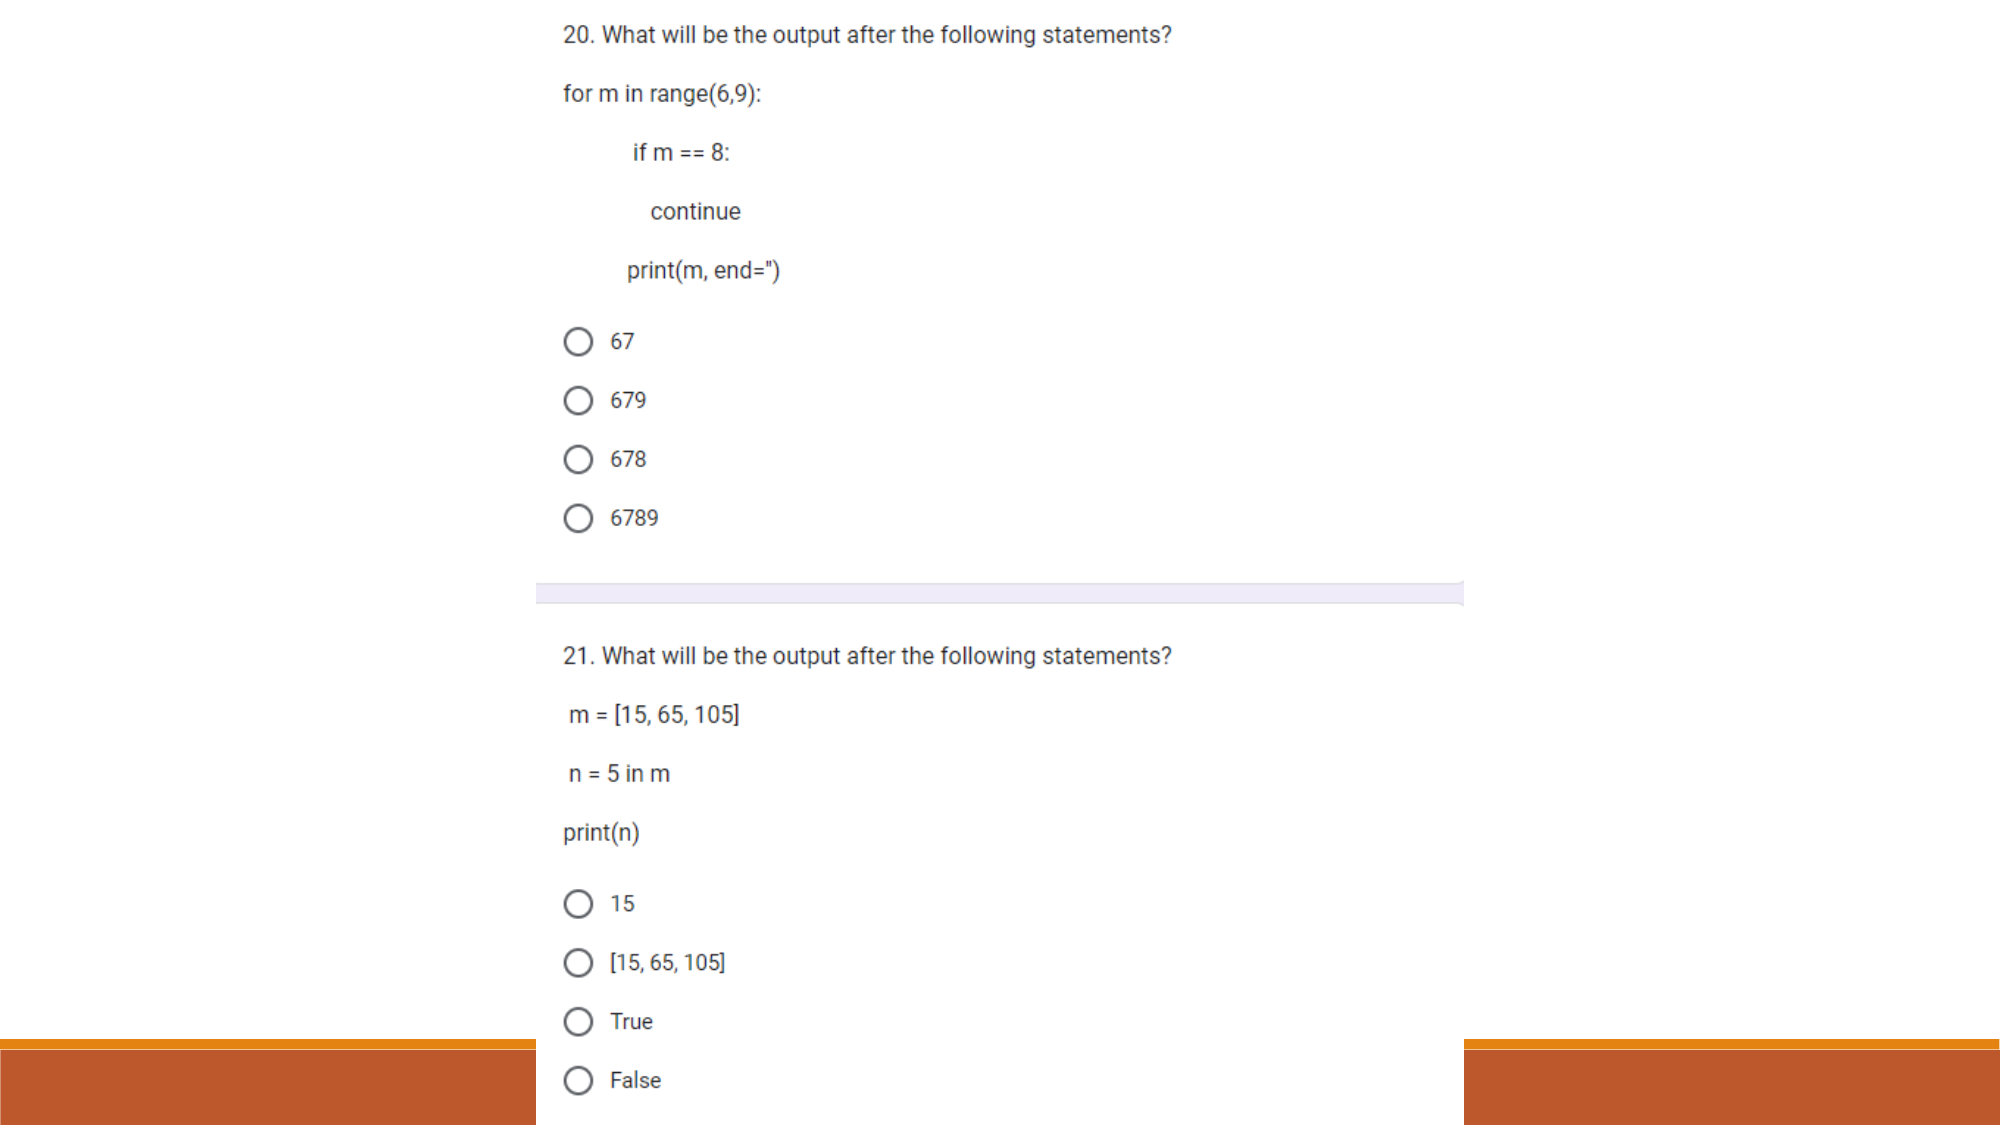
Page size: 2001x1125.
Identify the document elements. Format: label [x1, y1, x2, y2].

picture [535, 0, 1465, 1125]
